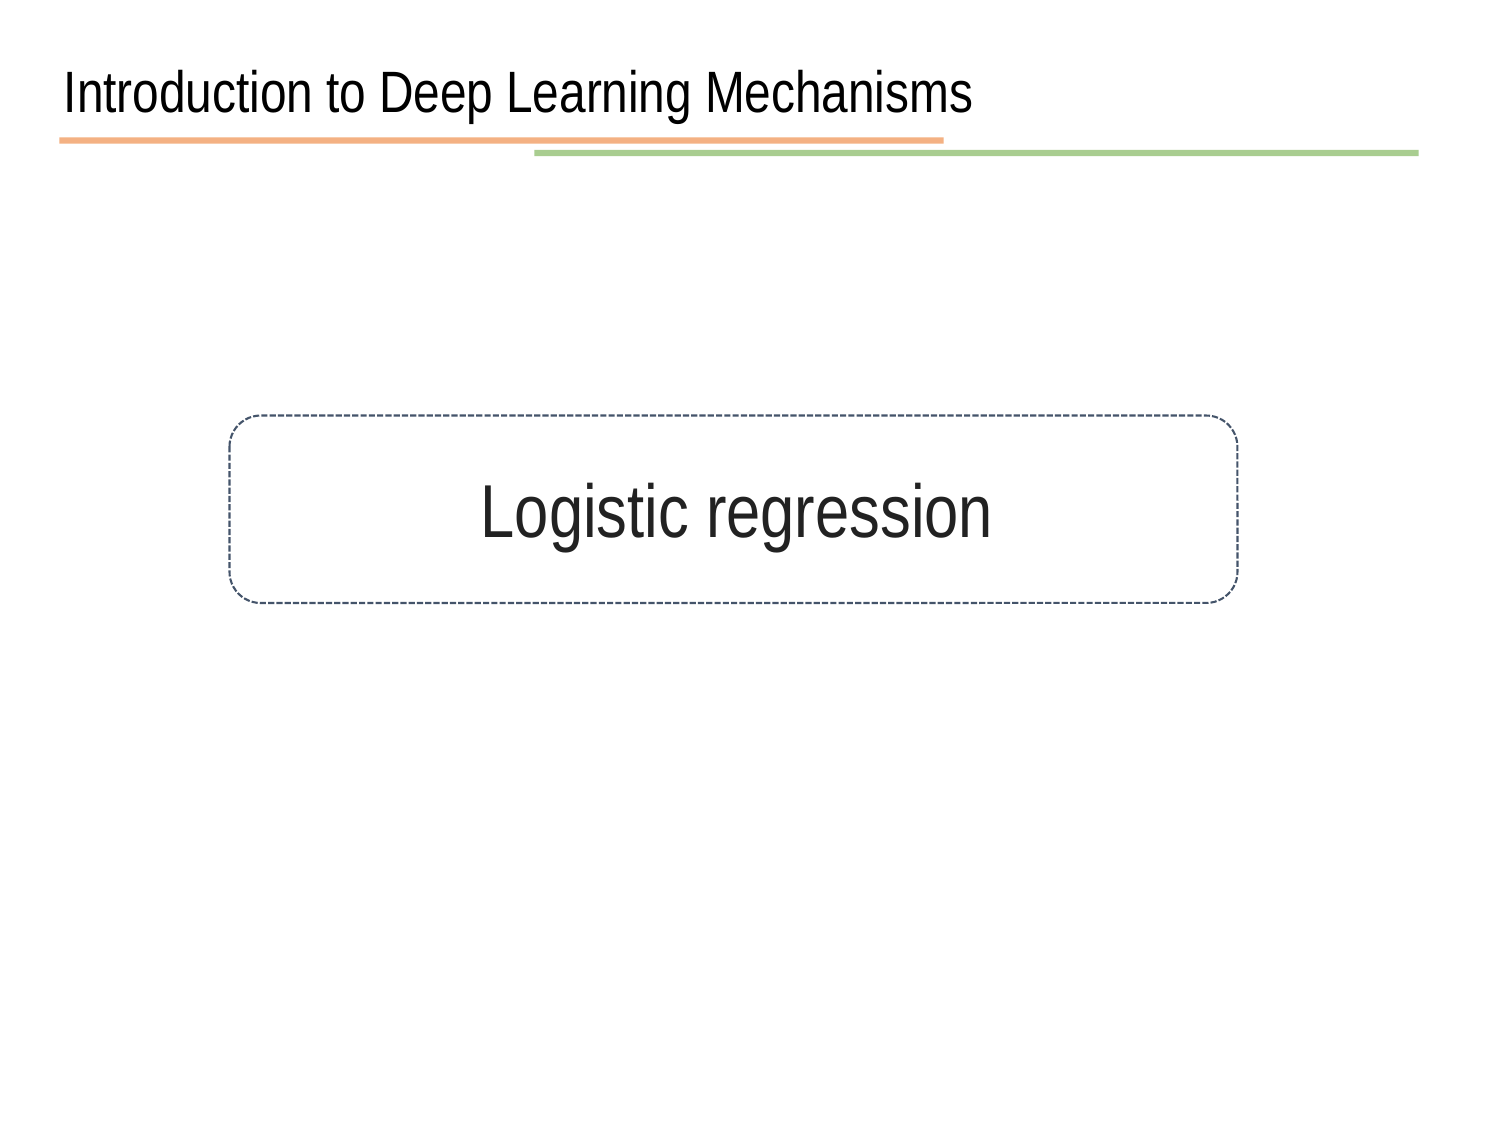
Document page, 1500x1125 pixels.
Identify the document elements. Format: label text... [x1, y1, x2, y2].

text_box Introduction to Deep Learning Mechanisms [49, 11, 1451, 132]
text_box Logistic regression [333, 454, 1142, 560]
text_box [228, 414, 1239, 605]
